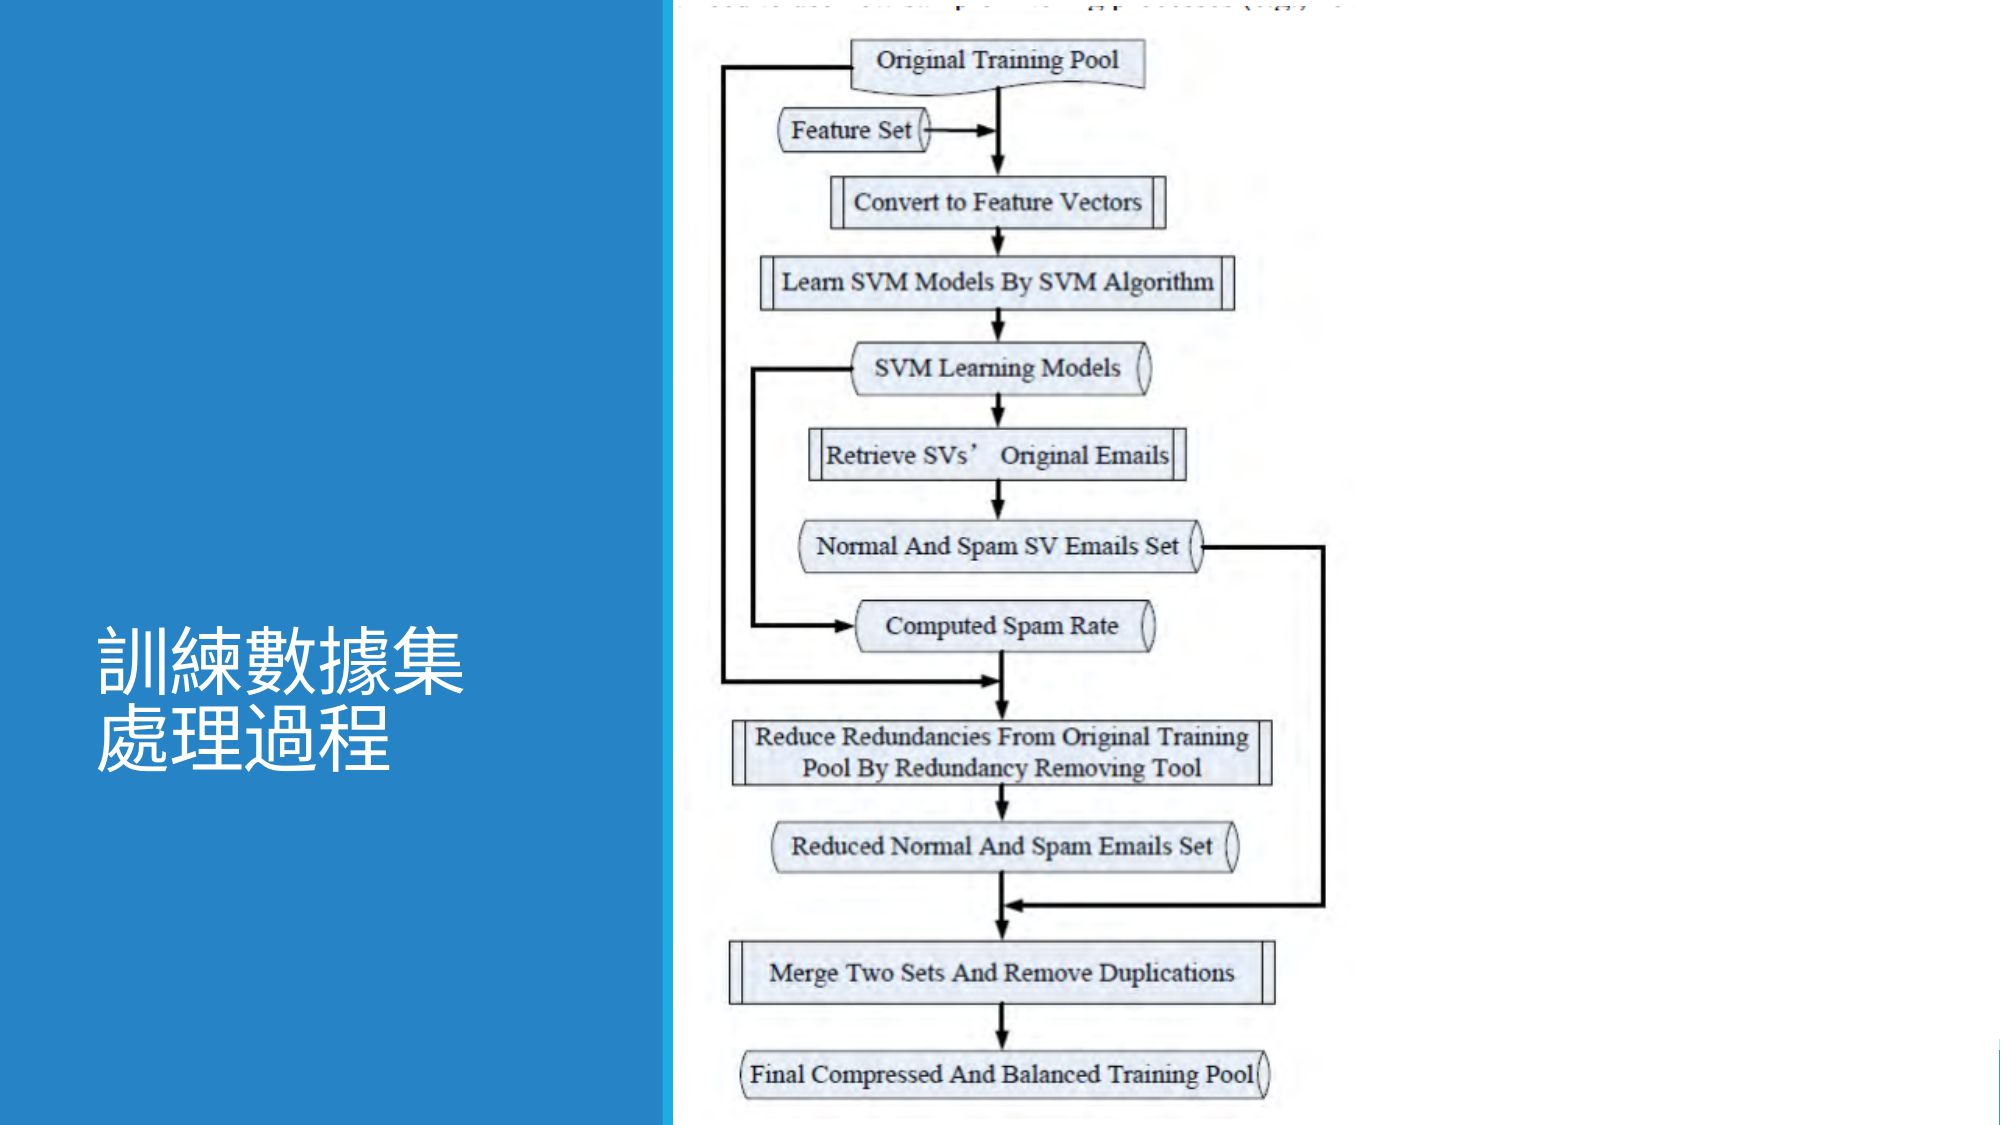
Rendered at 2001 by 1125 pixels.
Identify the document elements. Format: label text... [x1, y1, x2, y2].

text_box [674, 0, 2000, 1125]
title 訓練數據集 處理過程 [80, 84, 587, 790]
text_box [0, 0, 661, 1125]
text_box [661, 0, 674, 1125]
picture [672, 6, 1355, 1119]
